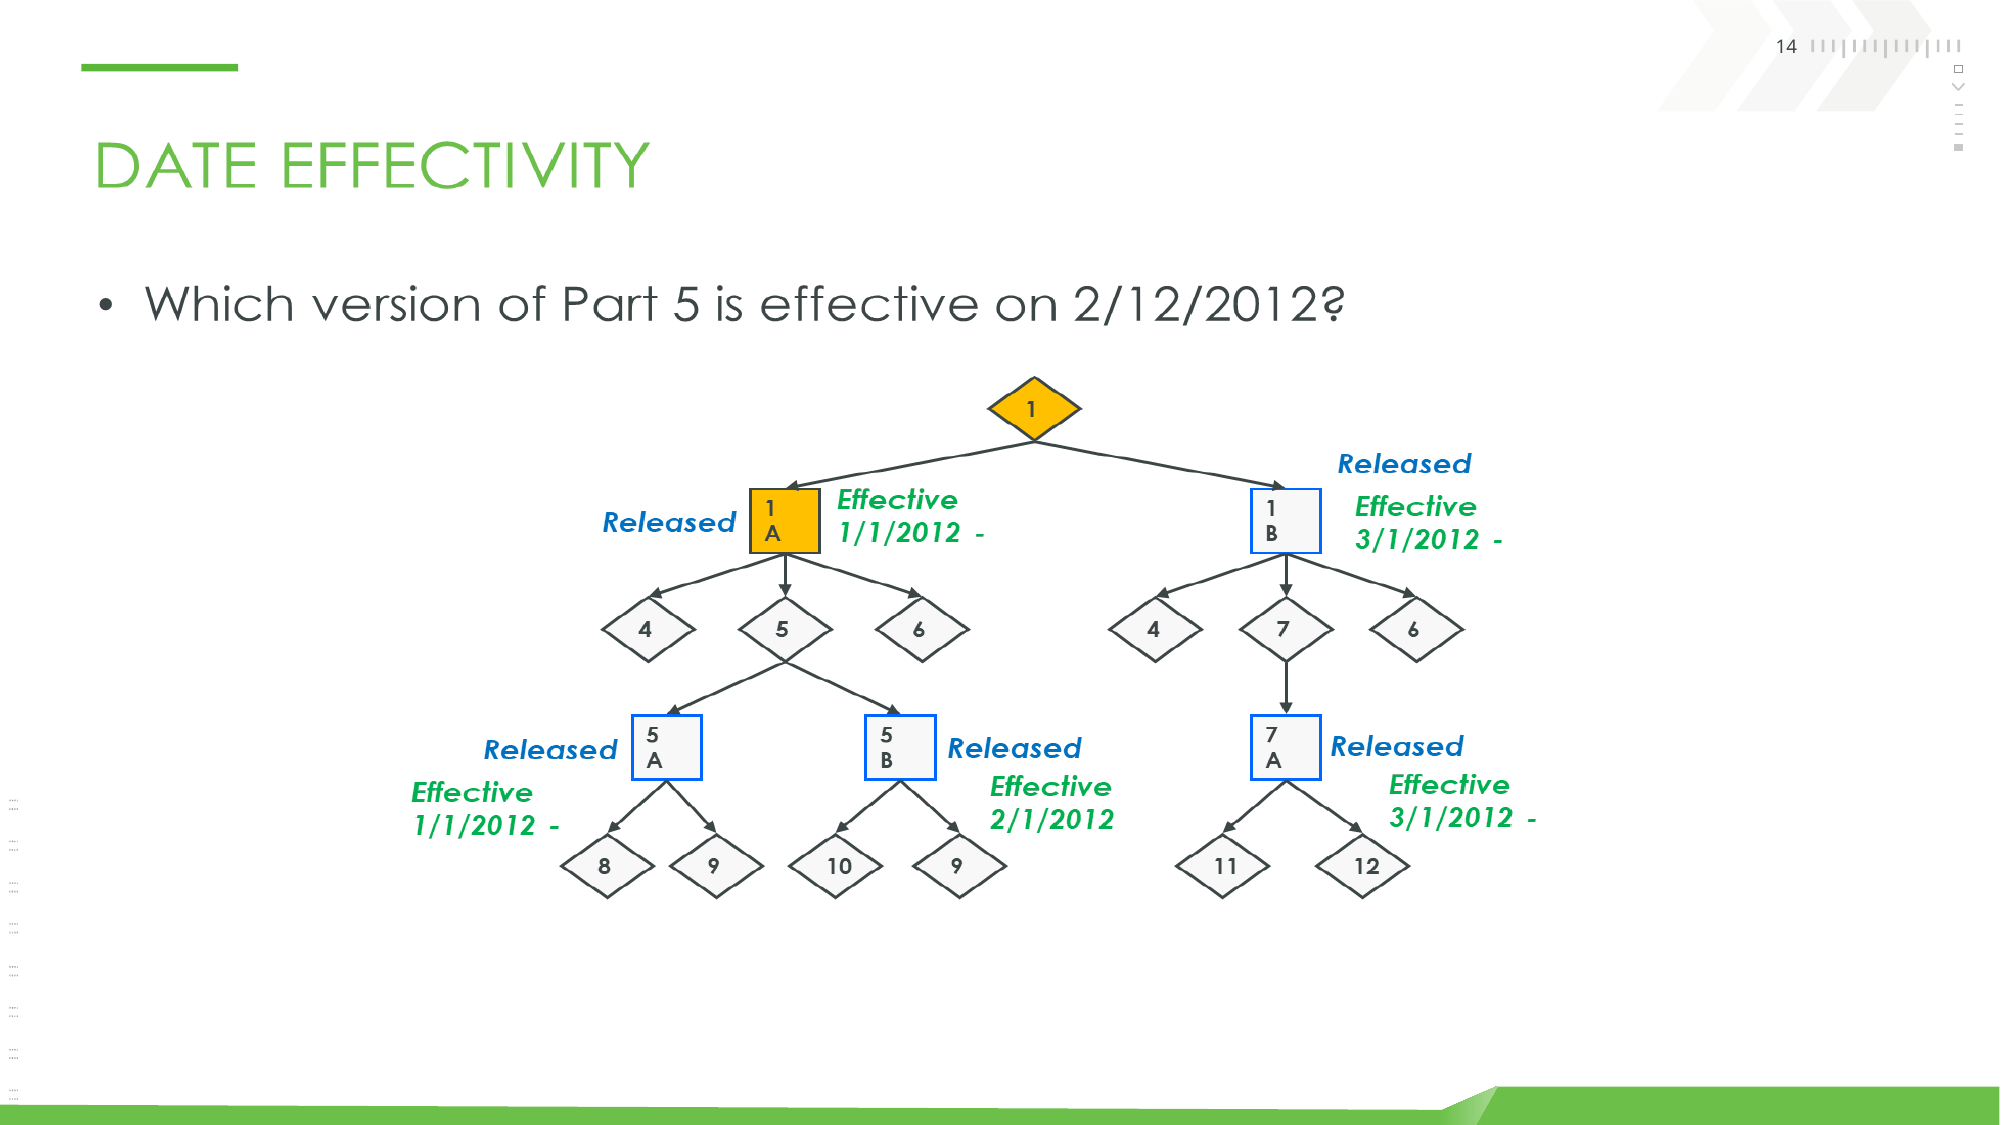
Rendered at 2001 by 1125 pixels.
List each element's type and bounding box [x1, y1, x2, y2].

picture [7, 799, 18, 1100]
list [51, 107, 1922, 1045]
